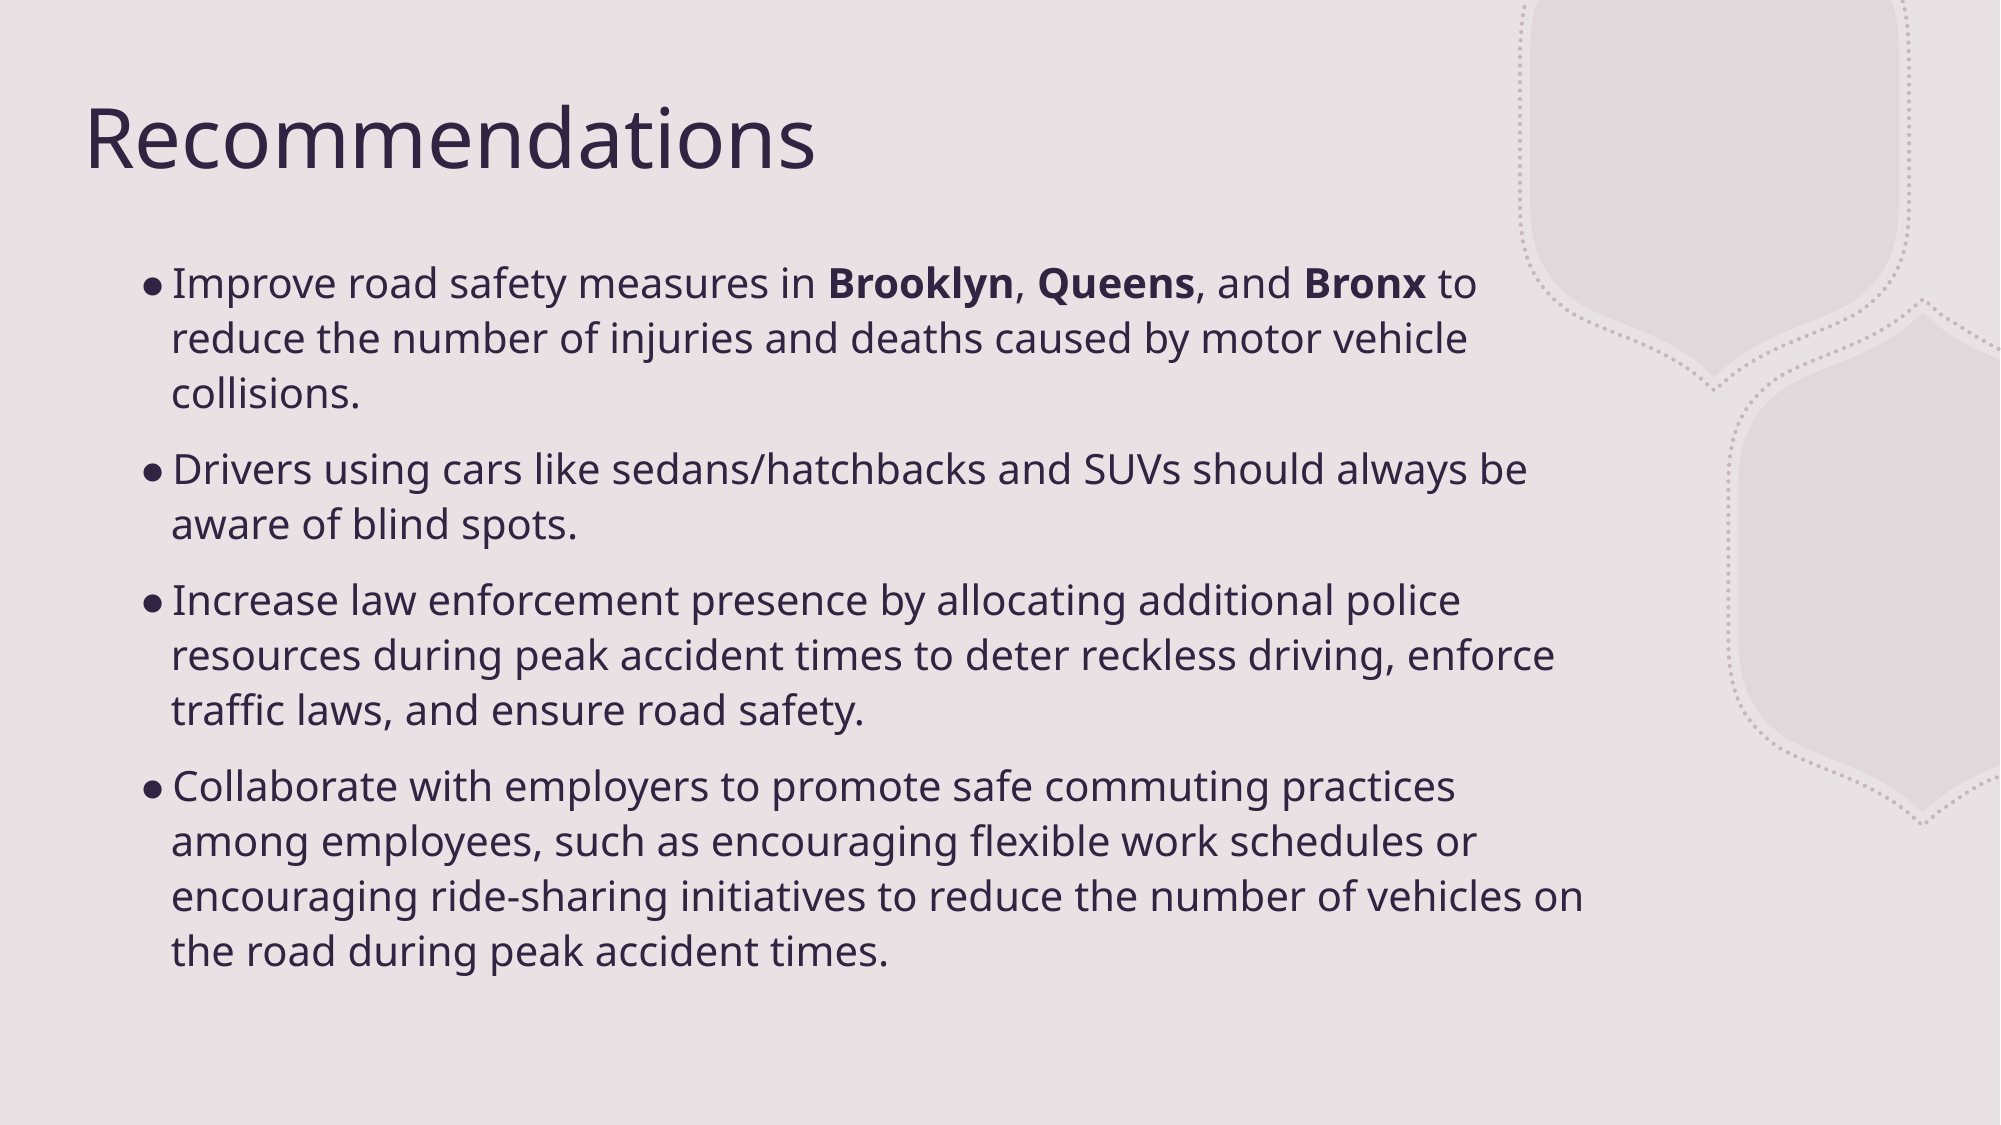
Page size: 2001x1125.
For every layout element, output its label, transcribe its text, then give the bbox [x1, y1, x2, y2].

list Improve road safety measures in Brooklyn, Queens, and Bronx to reduce the number of injuries and deaths caused by motor vehicle collisions. Drivers using cars like sedans/hatchbacks and SUVs should always be aware of blind spots. Increase law enforcement presence by allocating additional police resources during peak accident times to deter reckless driving, enforce traffic laws, and ensure road safety. Collaborate with employers to promote safe commuting practices among employees, such as encouraging flexible work schedules or encouraging ride-sharing initiatives to reduce the number of vehicles on the road during peak accident times. [118, 244, 1608, 1041]
title Recommendations [68, 47, 1558, 223]
